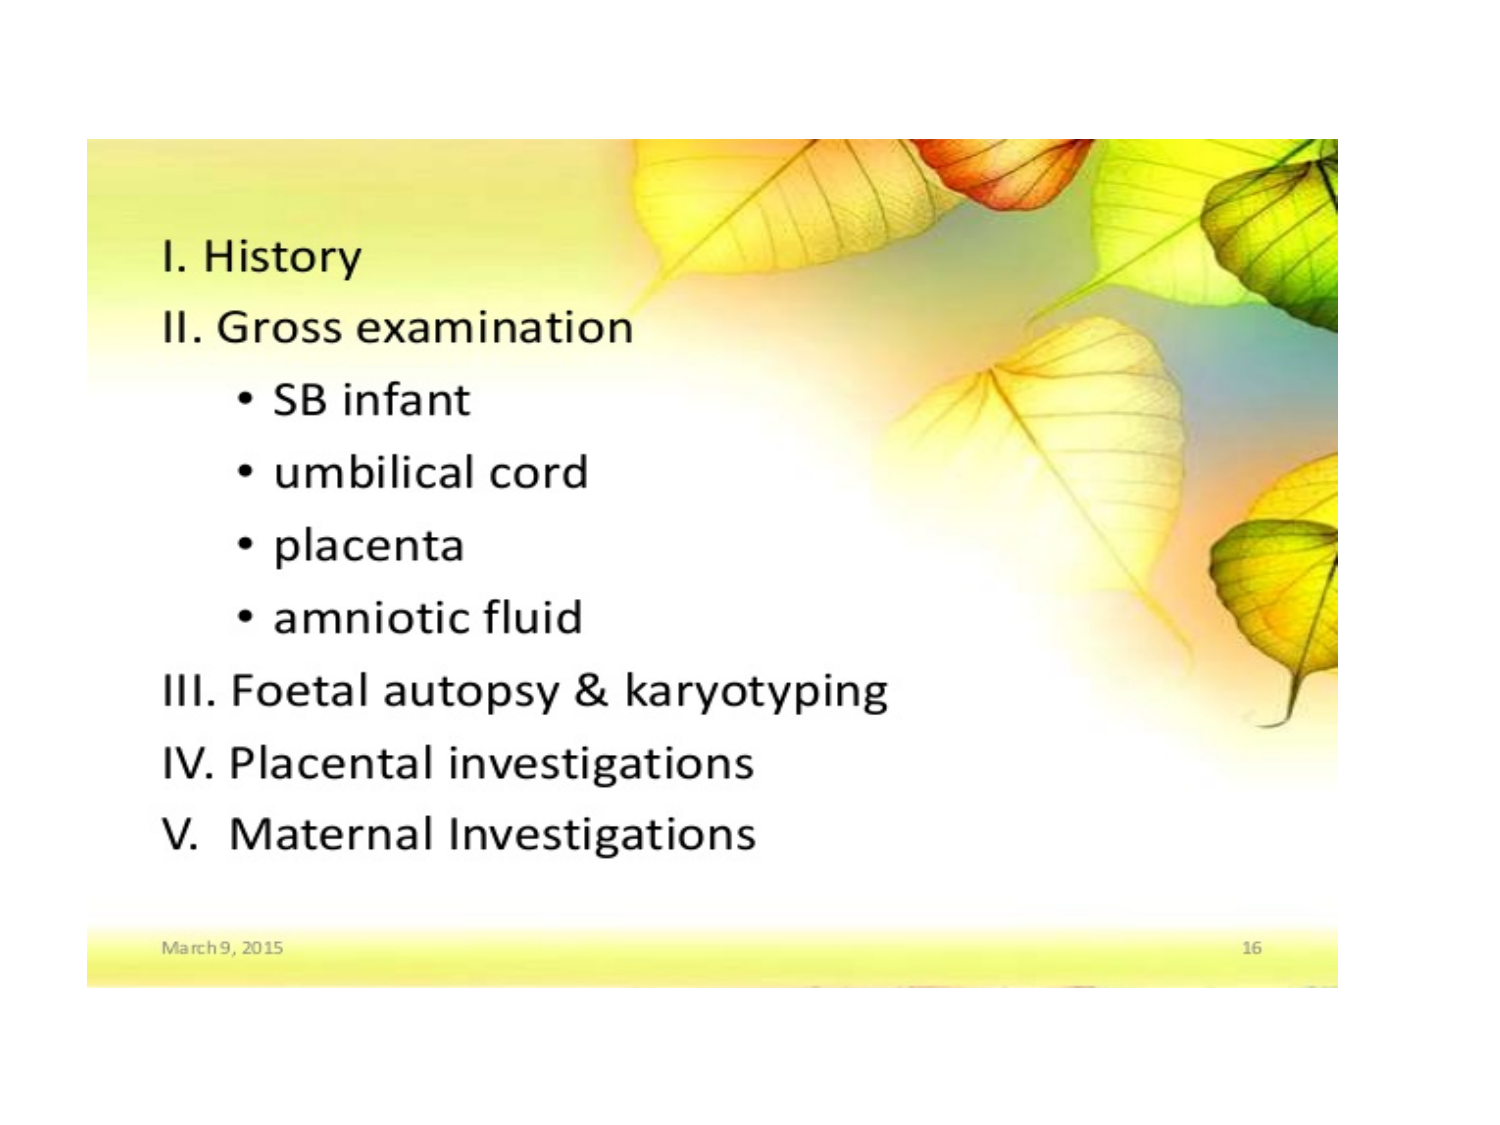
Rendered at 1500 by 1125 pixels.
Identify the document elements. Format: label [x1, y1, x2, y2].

picture [87, 138, 1338, 988]
